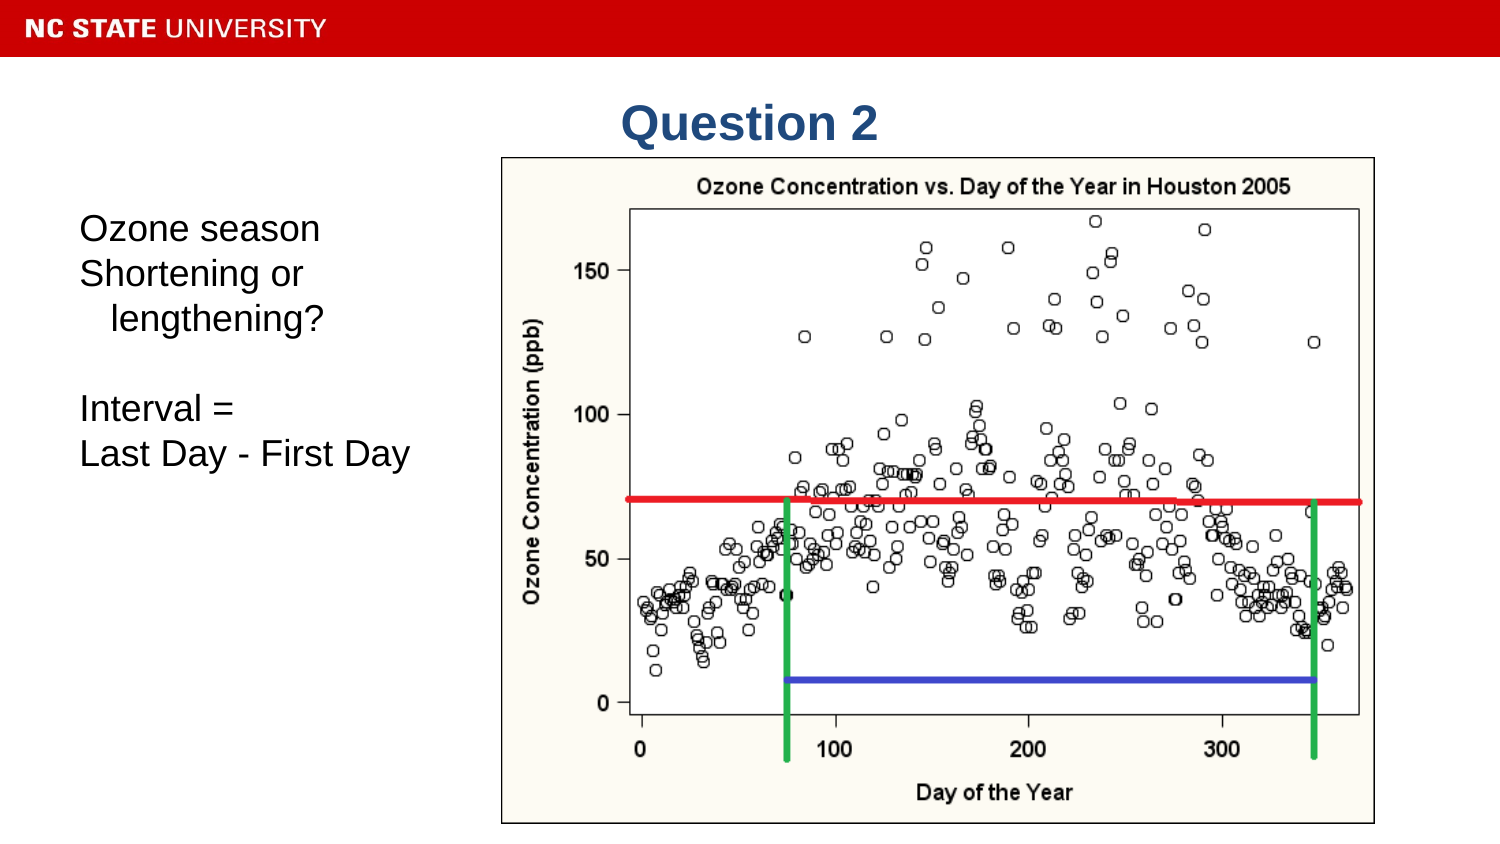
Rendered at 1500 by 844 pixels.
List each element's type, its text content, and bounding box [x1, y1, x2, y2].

picture [501, 157, 1376, 824]
list Ozone season Shortening or lengthening? Interval = Last Day - First Day [39, 189, 483, 750]
title Question 2 [51, 72, 1449, 167]
picture [0, 0, 1500, 57]
